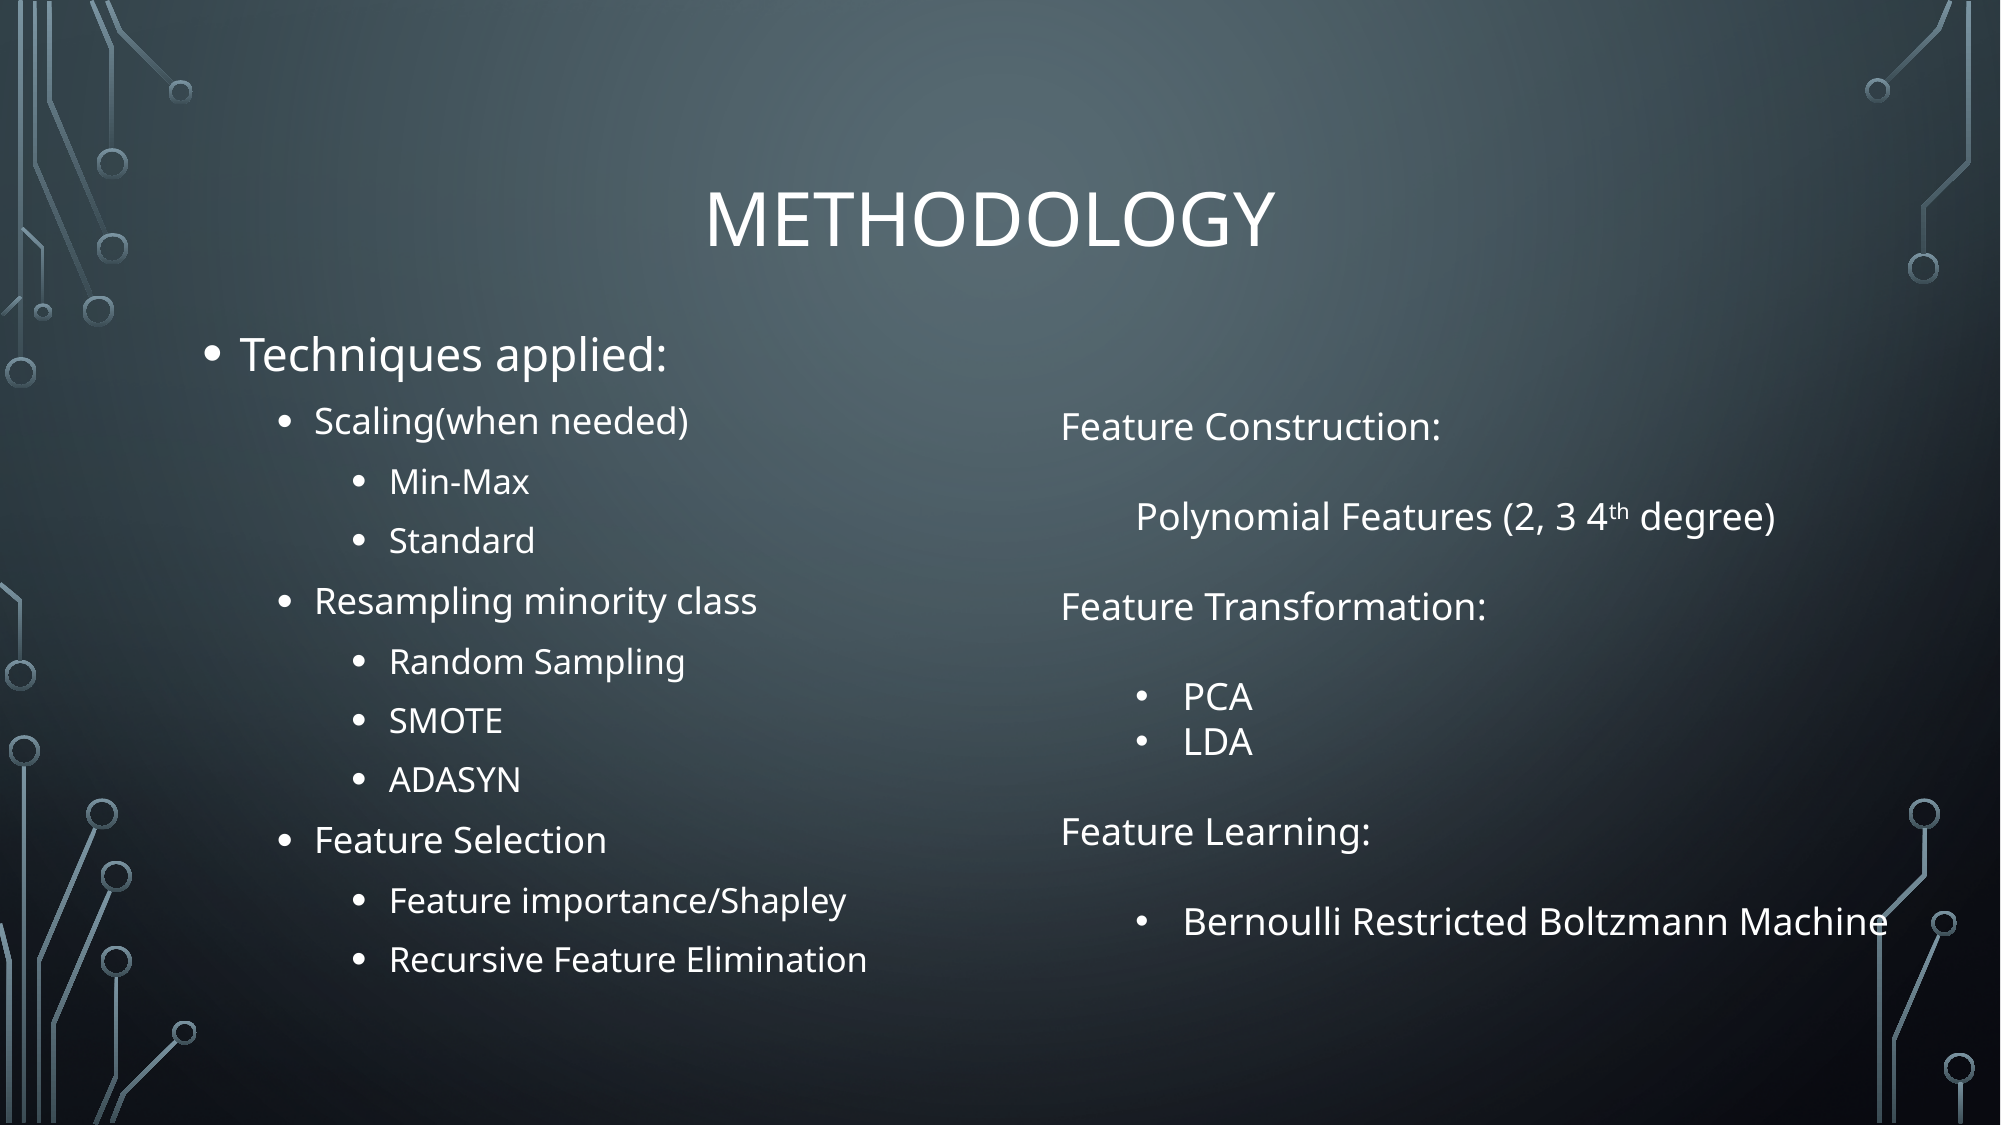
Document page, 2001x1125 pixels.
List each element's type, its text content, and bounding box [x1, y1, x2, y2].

title Methodology [187, 101, 1813, 344]
list Techniques applied: Scaling(when needed) Min-Max Standard Resampling minority class Random Sampling SMOTE ADASYN Feature Selection Feature importance/Shapley Recursive Feature Elimination [187, 306, 885, 1002]
text_box Feature Construction: Polynomial Features (2, 3 4th degree) Feature Transformation: PCA LDA Feature Learning: Bernoulli Restricted Boltzmann Machine [970, 395, 1972, 951]
